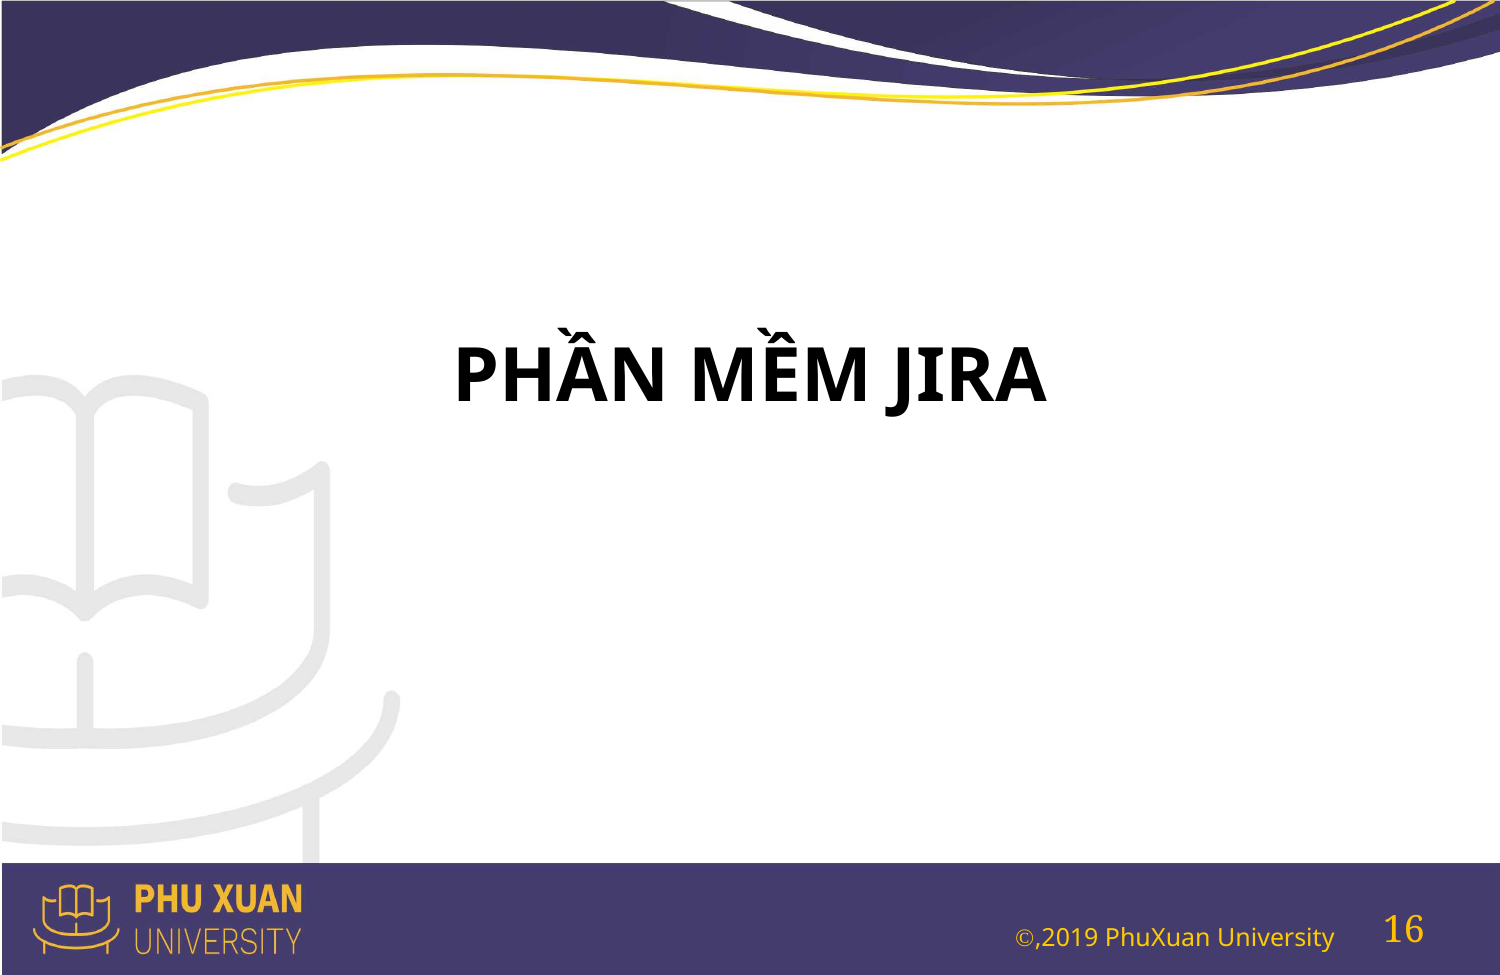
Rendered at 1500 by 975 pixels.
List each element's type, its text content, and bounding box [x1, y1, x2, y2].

picture [0, 0, 1500, 975]
list PHẦN MỀM JIRA [75, 216, 1425, 841]
slide_number 16 [1299, 903, 1425, 956]
